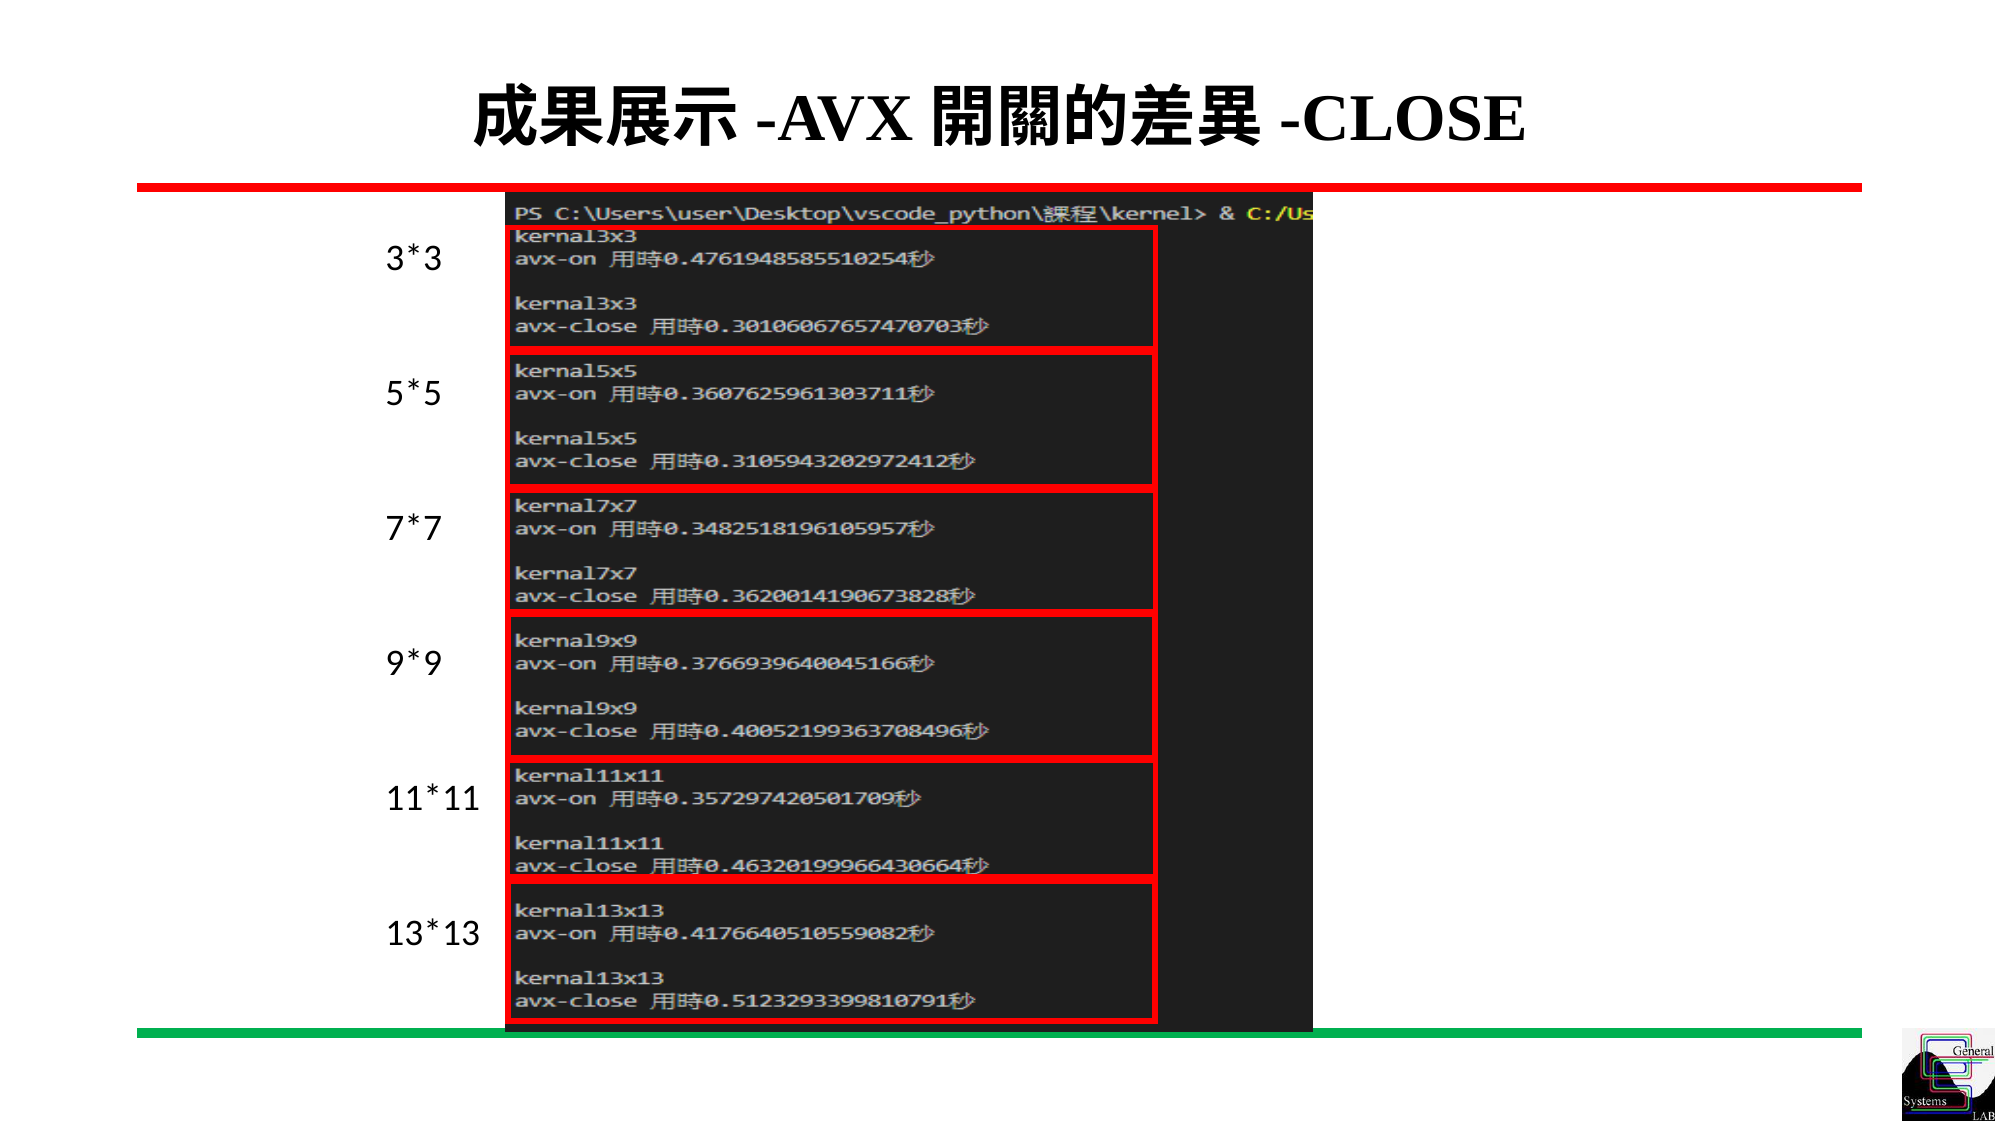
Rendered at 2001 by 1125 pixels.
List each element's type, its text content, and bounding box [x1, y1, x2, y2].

picture [505, 192, 1313, 1032]
text_box 3*3 5*5 7*7 9*9 11*11 13*13 [370, 225, 505, 961]
title 成果展示-AVX開關的差異-CLOSE [137, 59, 1863, 178]
picture [1902, 1028, 1995, 1121]
